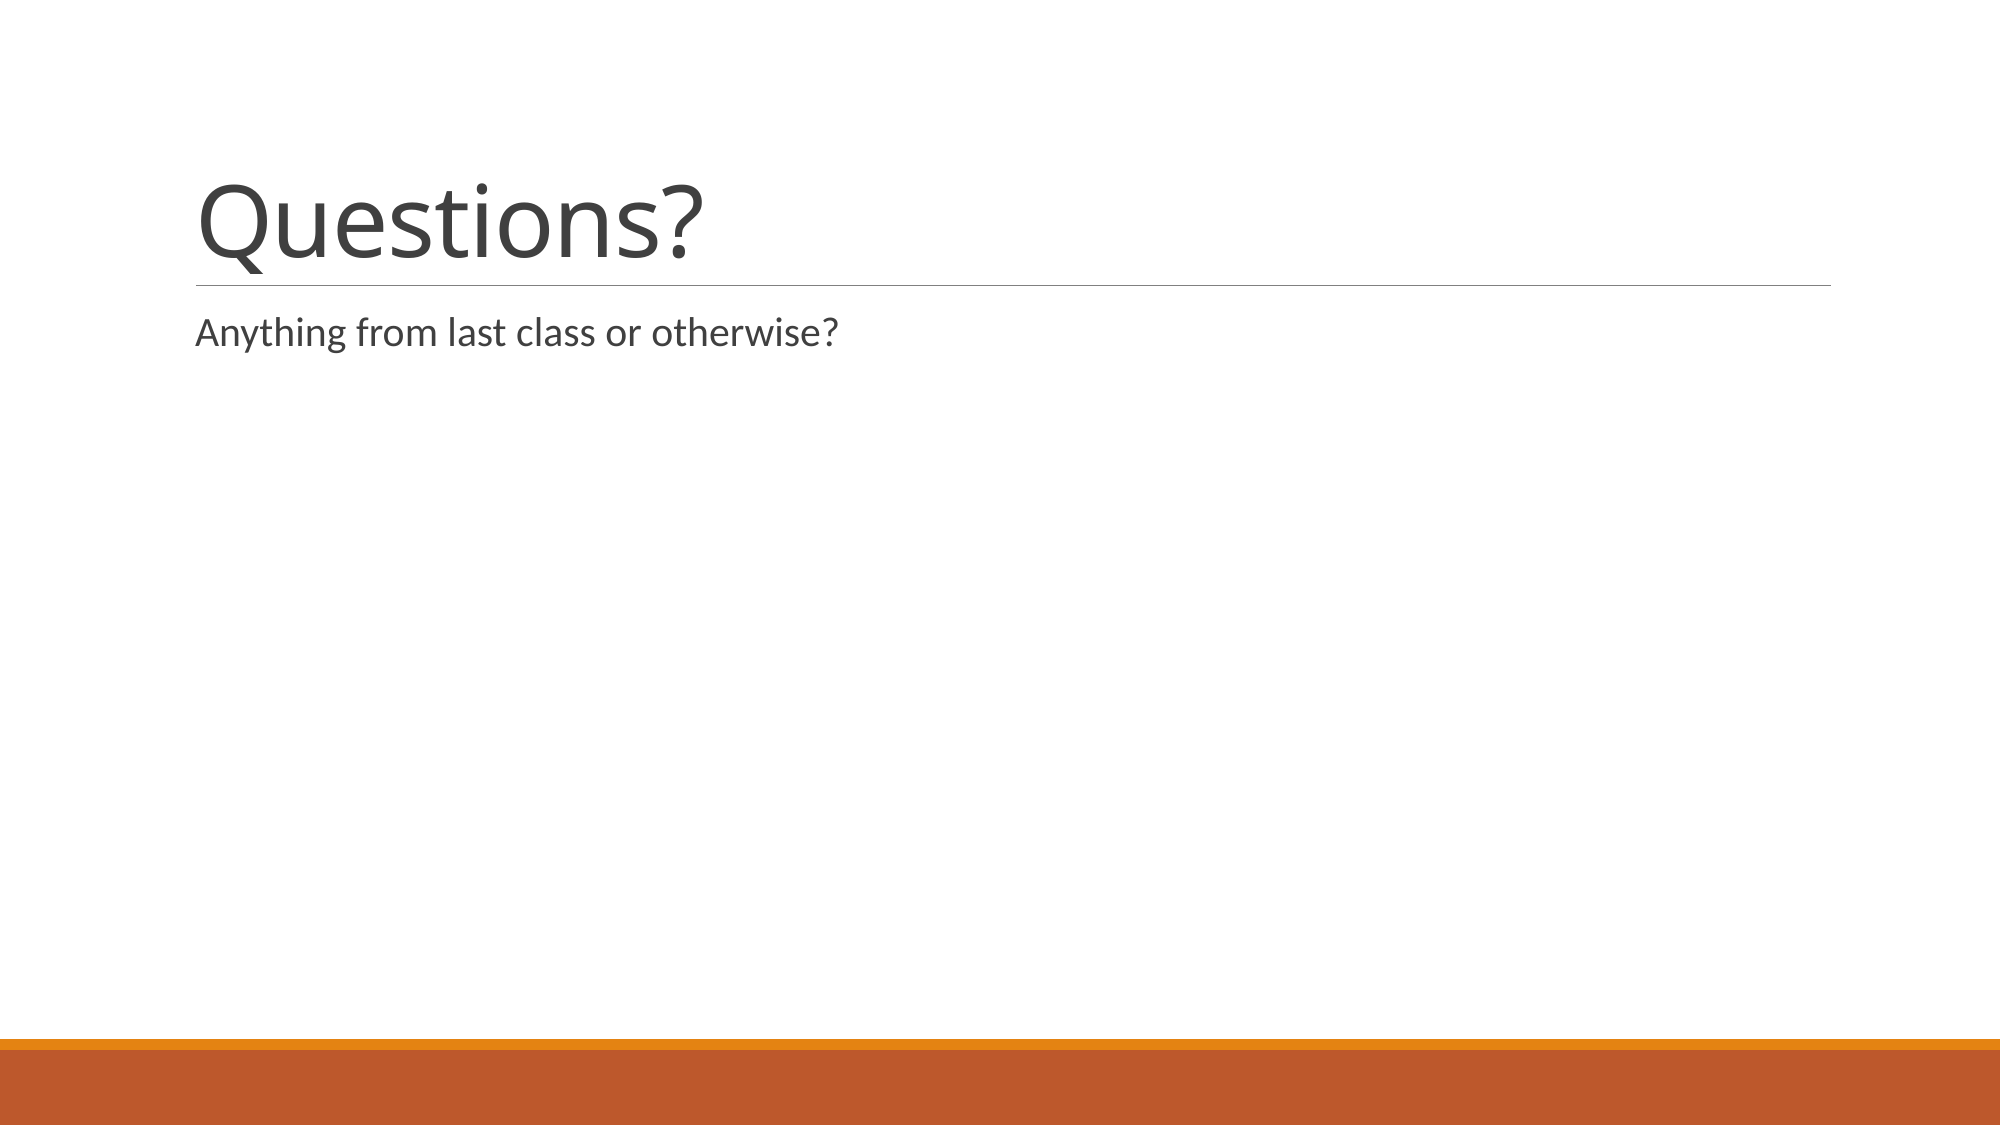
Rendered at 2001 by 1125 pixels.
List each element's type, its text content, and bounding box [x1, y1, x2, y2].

list Anything from last class or otherwise? [180, 302, 1830, 963]
title Questions? [180, 47, 1830, 285]
